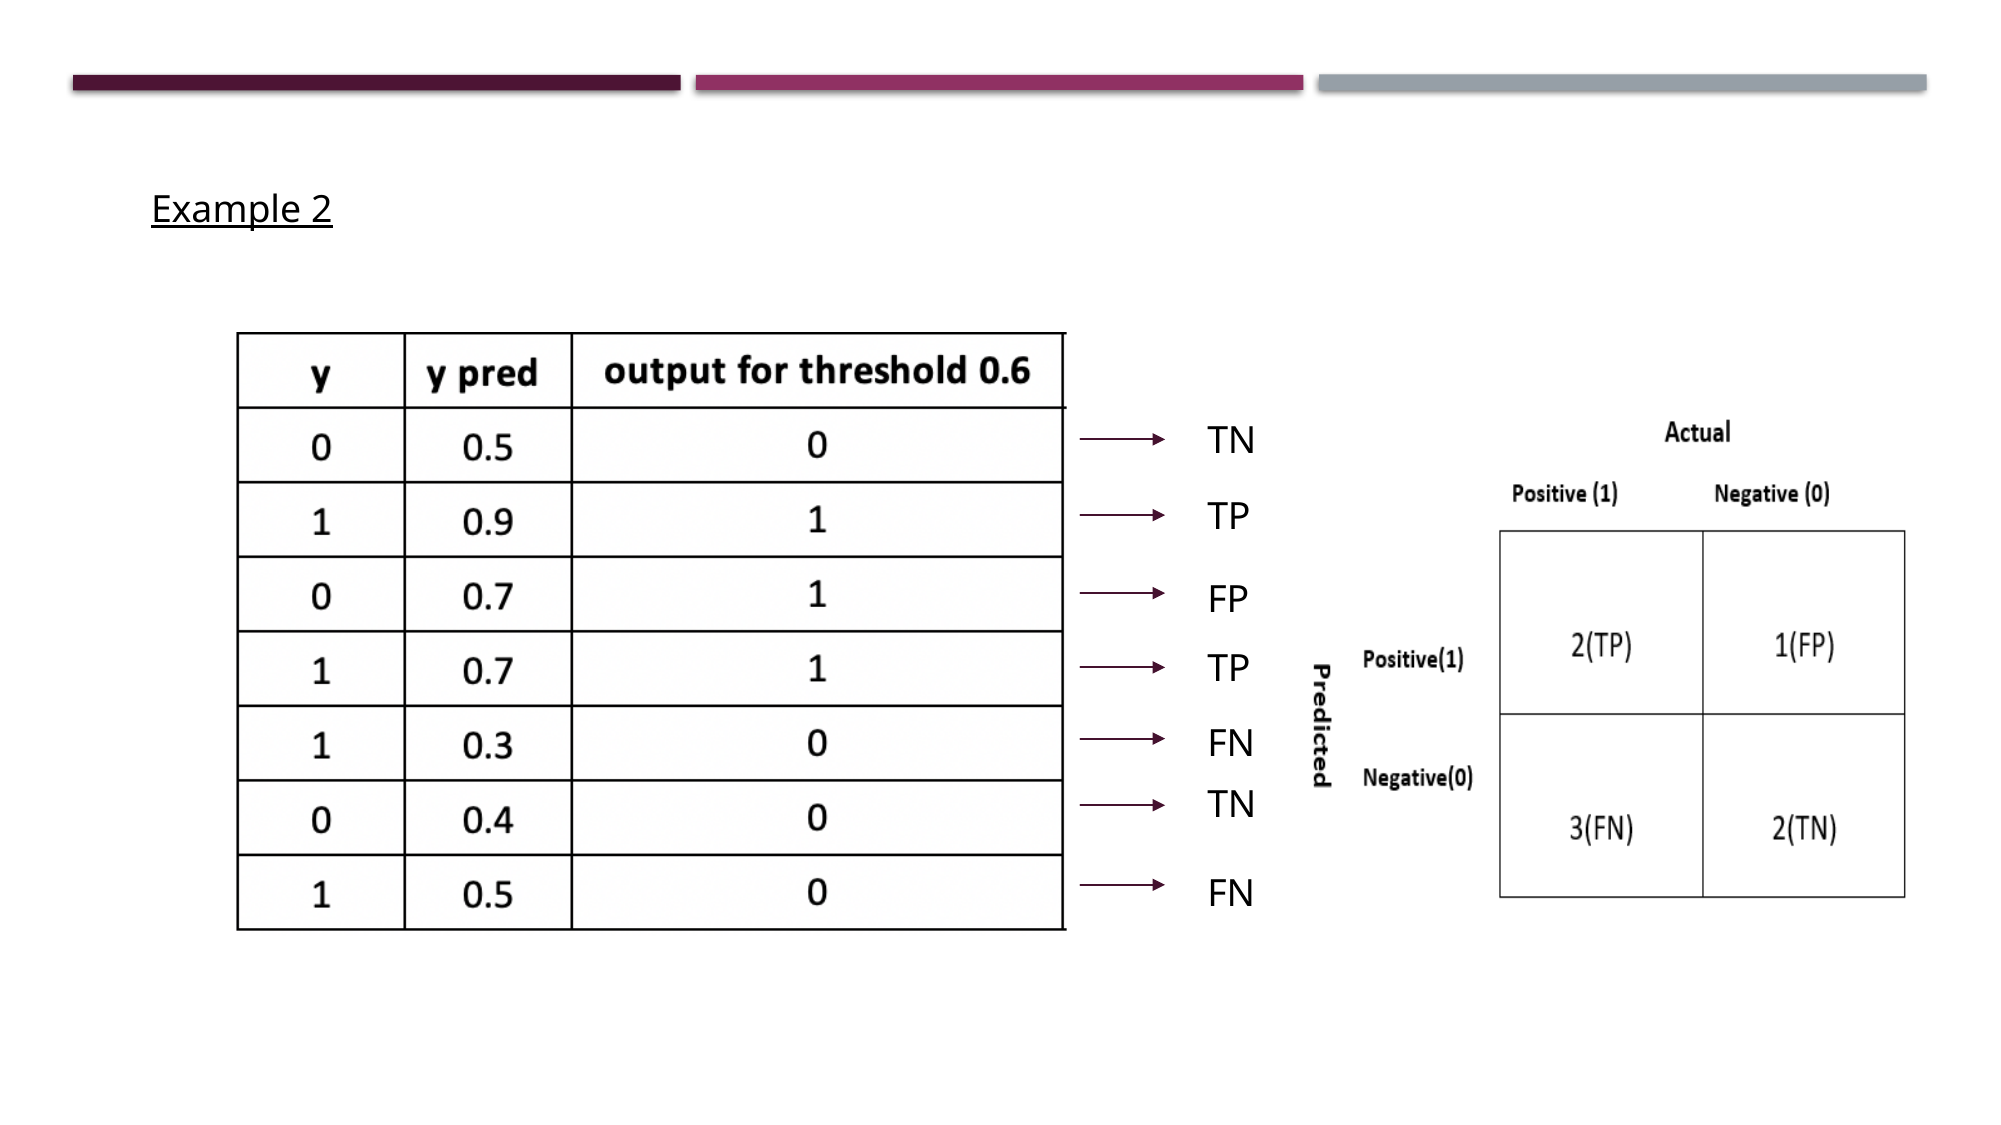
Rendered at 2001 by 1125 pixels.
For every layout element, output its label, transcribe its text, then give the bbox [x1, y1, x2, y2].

text_box FN [1192, 861, 1278, 922]
text_box FN [1192, 712, 1278, 772]
text_box Example 2 [136, 177, 610, 237]
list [234, 325, 1068, 937]
text_box TP [1192, 637, 1278, 697]
text_box TN [1192, 772, 1278, 833]
text_box TN [1192, 409, 1278, 469]
picture [1303, 409, 1933, 926]
text_box TP [1192, 484, 1278, 545]
text_box FP [1192, 568, 1278, 628]
